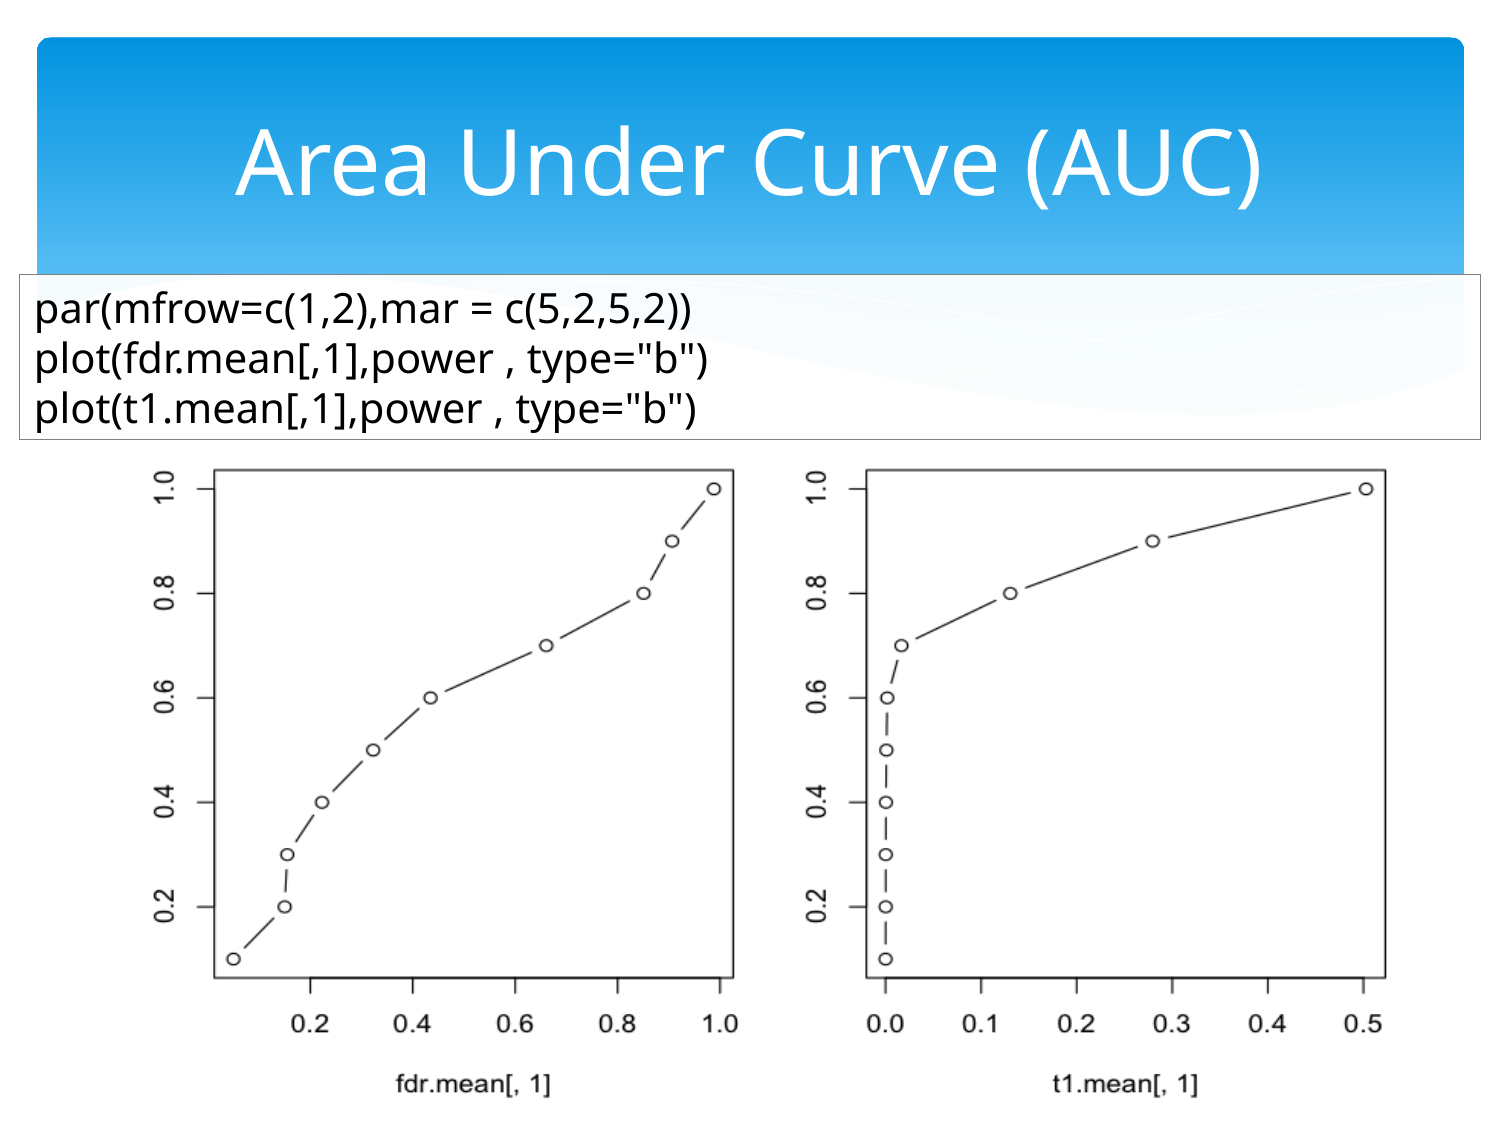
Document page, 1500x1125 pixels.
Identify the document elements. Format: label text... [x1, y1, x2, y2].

text_box par(mfrow=c(1,2),mar = c(5,2,5,2)) plot(fdr.mean[,1],power , type="b") plot(t1.mean[,1],power , type="b") [19, 274, 1481, 440]
title Area Under Curve (AUC) [75, 55, 1425, 261]
picture [150, 455, 1414, 1113]
